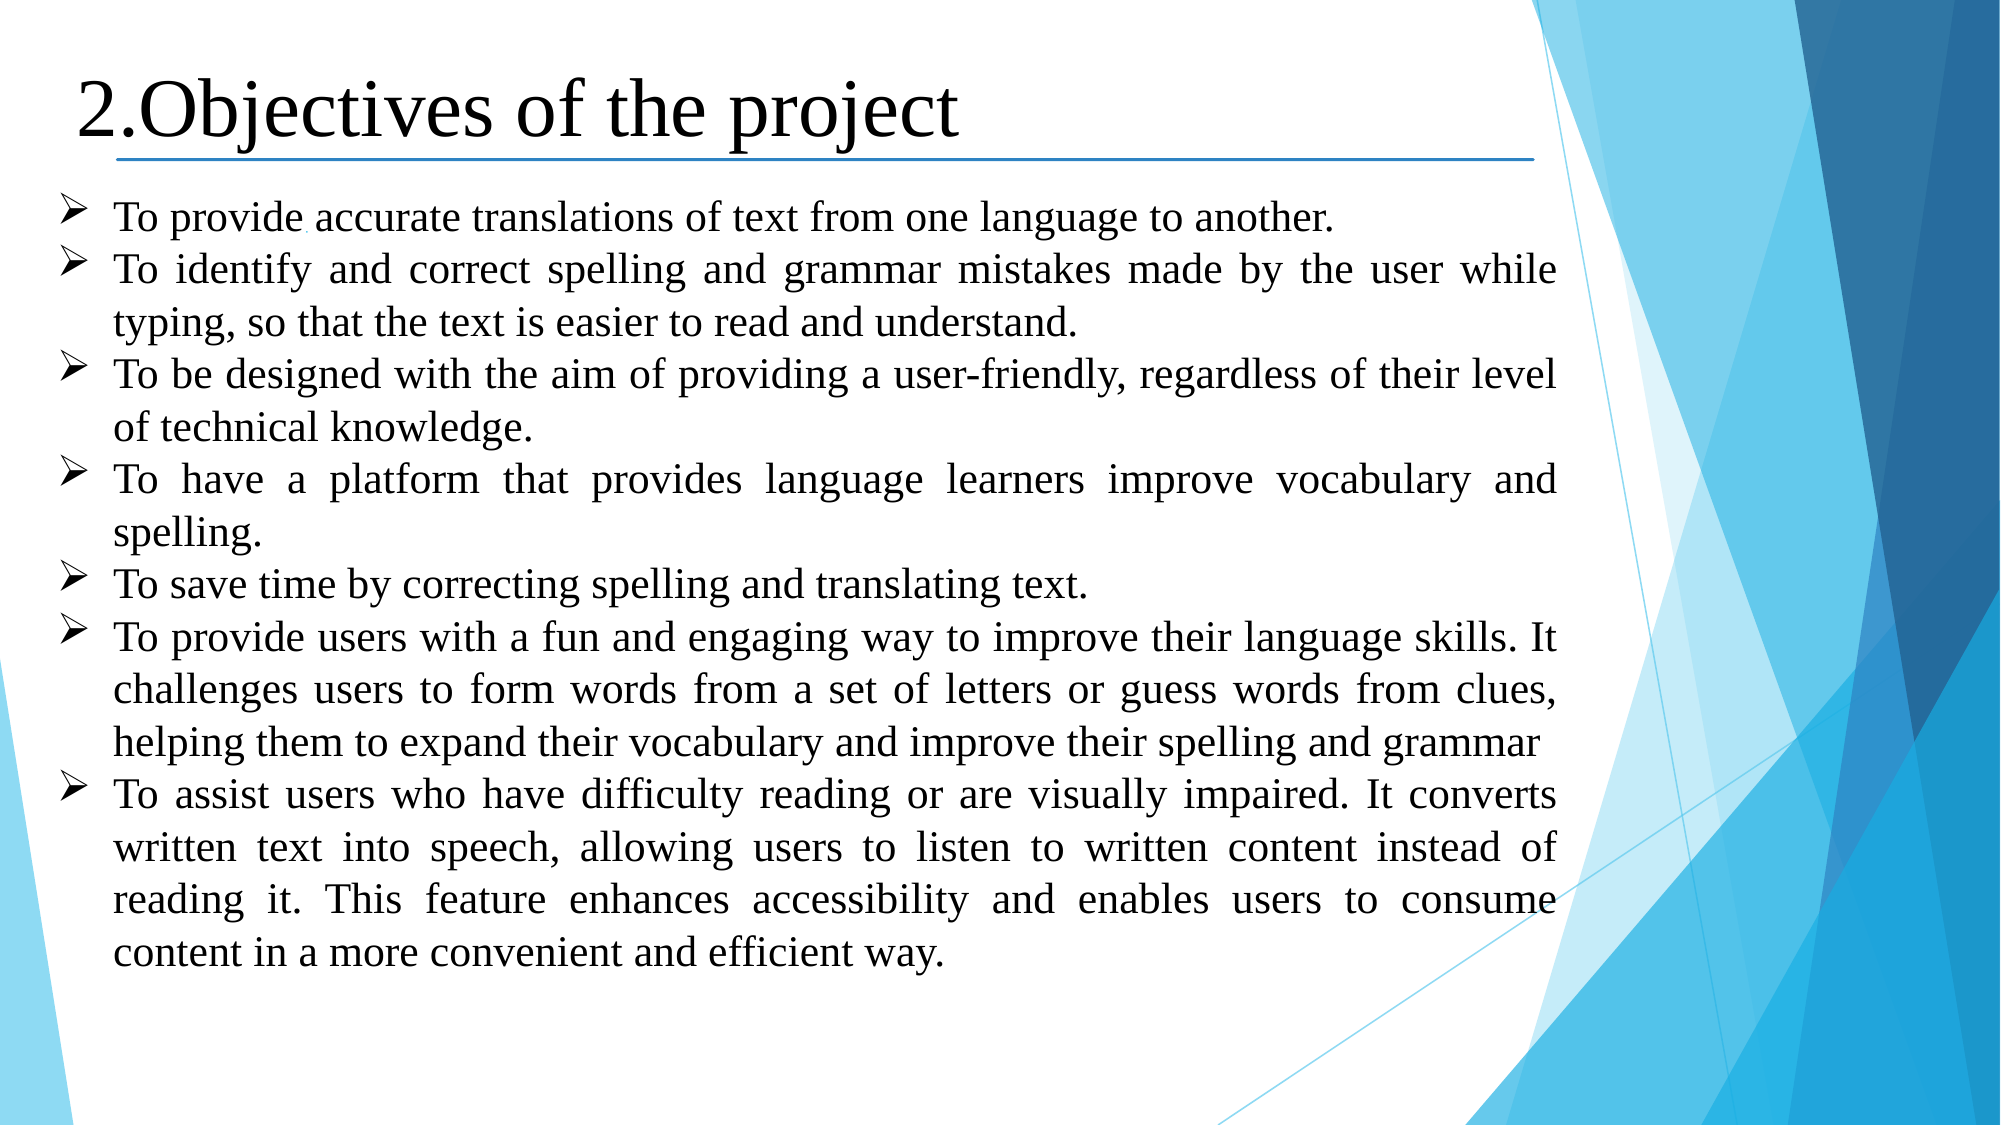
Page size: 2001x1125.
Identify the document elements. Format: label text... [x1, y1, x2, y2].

text_box To provide accurate translations of text from one language to another. To identify and correct spelling and grammar mistakes made by the user while typing, so that the text is easier to read and understand. To be designed with the aim of providing a user-friendly, regardless of their level of technical knowledge. To have a platform that provides language learners improve vocabulary and spelling. To save time by correcting spelling and translating text. To provide users with a fun and engaging way to improve their language skills. It challenges users to form words from a set of letters or guess words from clues, helping them to expand their vocabulary and improve their spelling and grammar To assist users who have difficulty reading or are visually impaired. It converts written text into speech, allowing users to listen to written content instead of reading it. This feature enhances accessibility and enables users to consume content in a more convenient and efficient way. [41, 180, 1574, 1036]
text_box 2.Objectives of the project [61, 45, 1213, 161]
